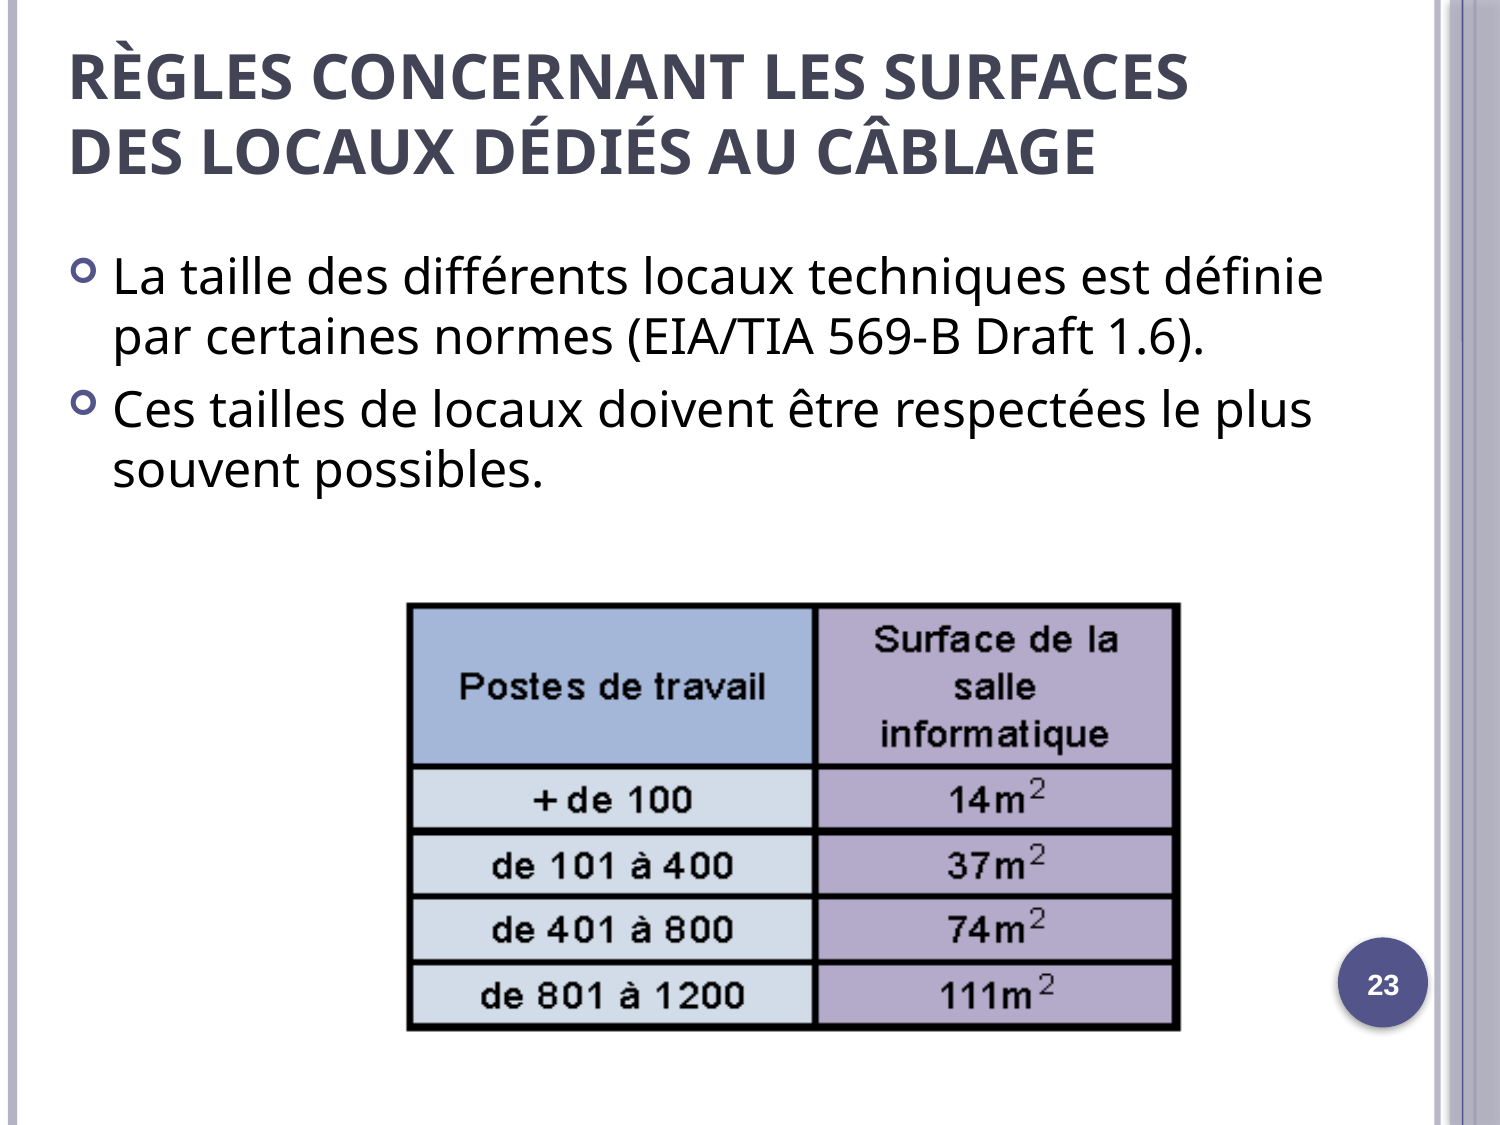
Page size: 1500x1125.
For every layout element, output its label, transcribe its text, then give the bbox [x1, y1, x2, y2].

slide_number 23 [1333, 940, 1434, 1027]
picture [397, 597, 1186, 1038]
list La taille des différents locaux techniques est définie par certaines normes (EIA/TIA 569-B Draft 1.6). Ces tailles de locaux doivent être respectées le plus souvent possibles. [53, 237, 1353, 1025]
title Règles concernant les surfaces des locaux dédiés au câblage [53, 7, 1279, 195]
